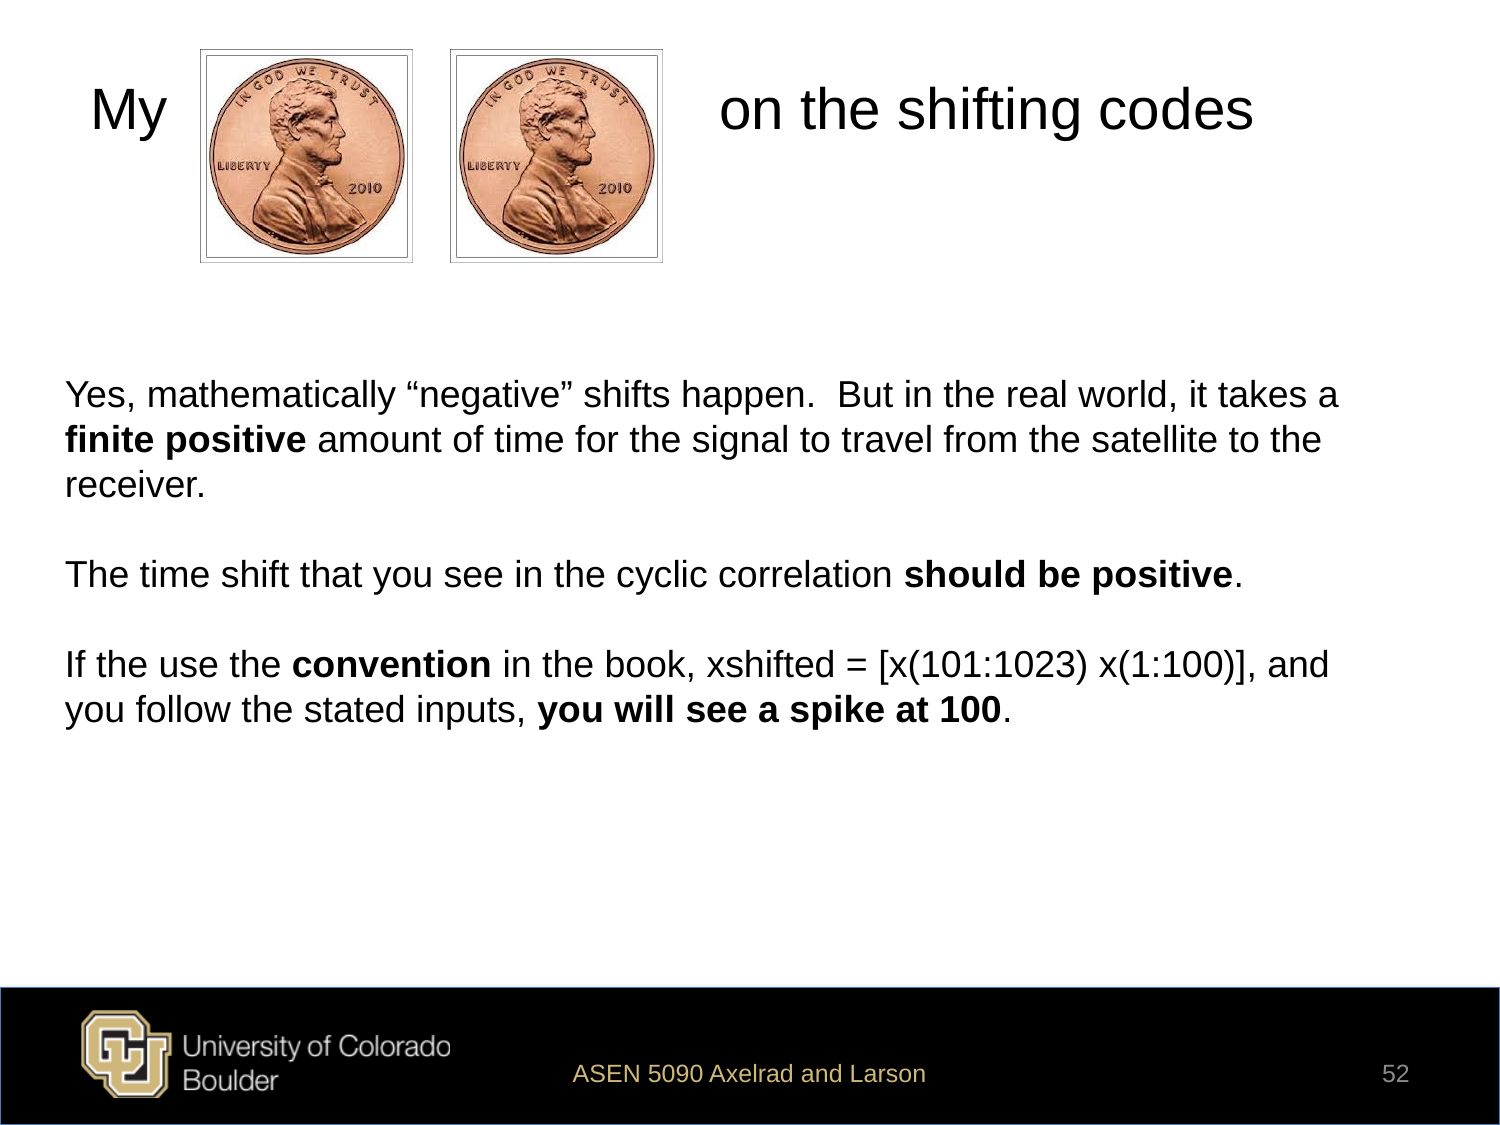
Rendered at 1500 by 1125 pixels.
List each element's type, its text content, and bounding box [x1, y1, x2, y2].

footer ASEN 5090 Axelrad and Larson [512, 1042, 988, 1103]
text_box Yes, mathematically “negative” shifts happen. But in the real world, it takes a finite positive amount of time for the signal to travel from the satellite to the receiver. The time shift that you see in the cyclic correlation should be positive. If the use the convention in the book, xshifted = [x(101:1023) x(1:100)], and you follow the stated inputs, you will see a spike at 100. [49, 362, 1413, 738]
picture [199, 49, 413, 263]
slide_number 52 [1074, 1042, 1425, 1103]
title My on the shifting codes [75, 12, 1425, 200]
picture [449, 49, 663, 263]
